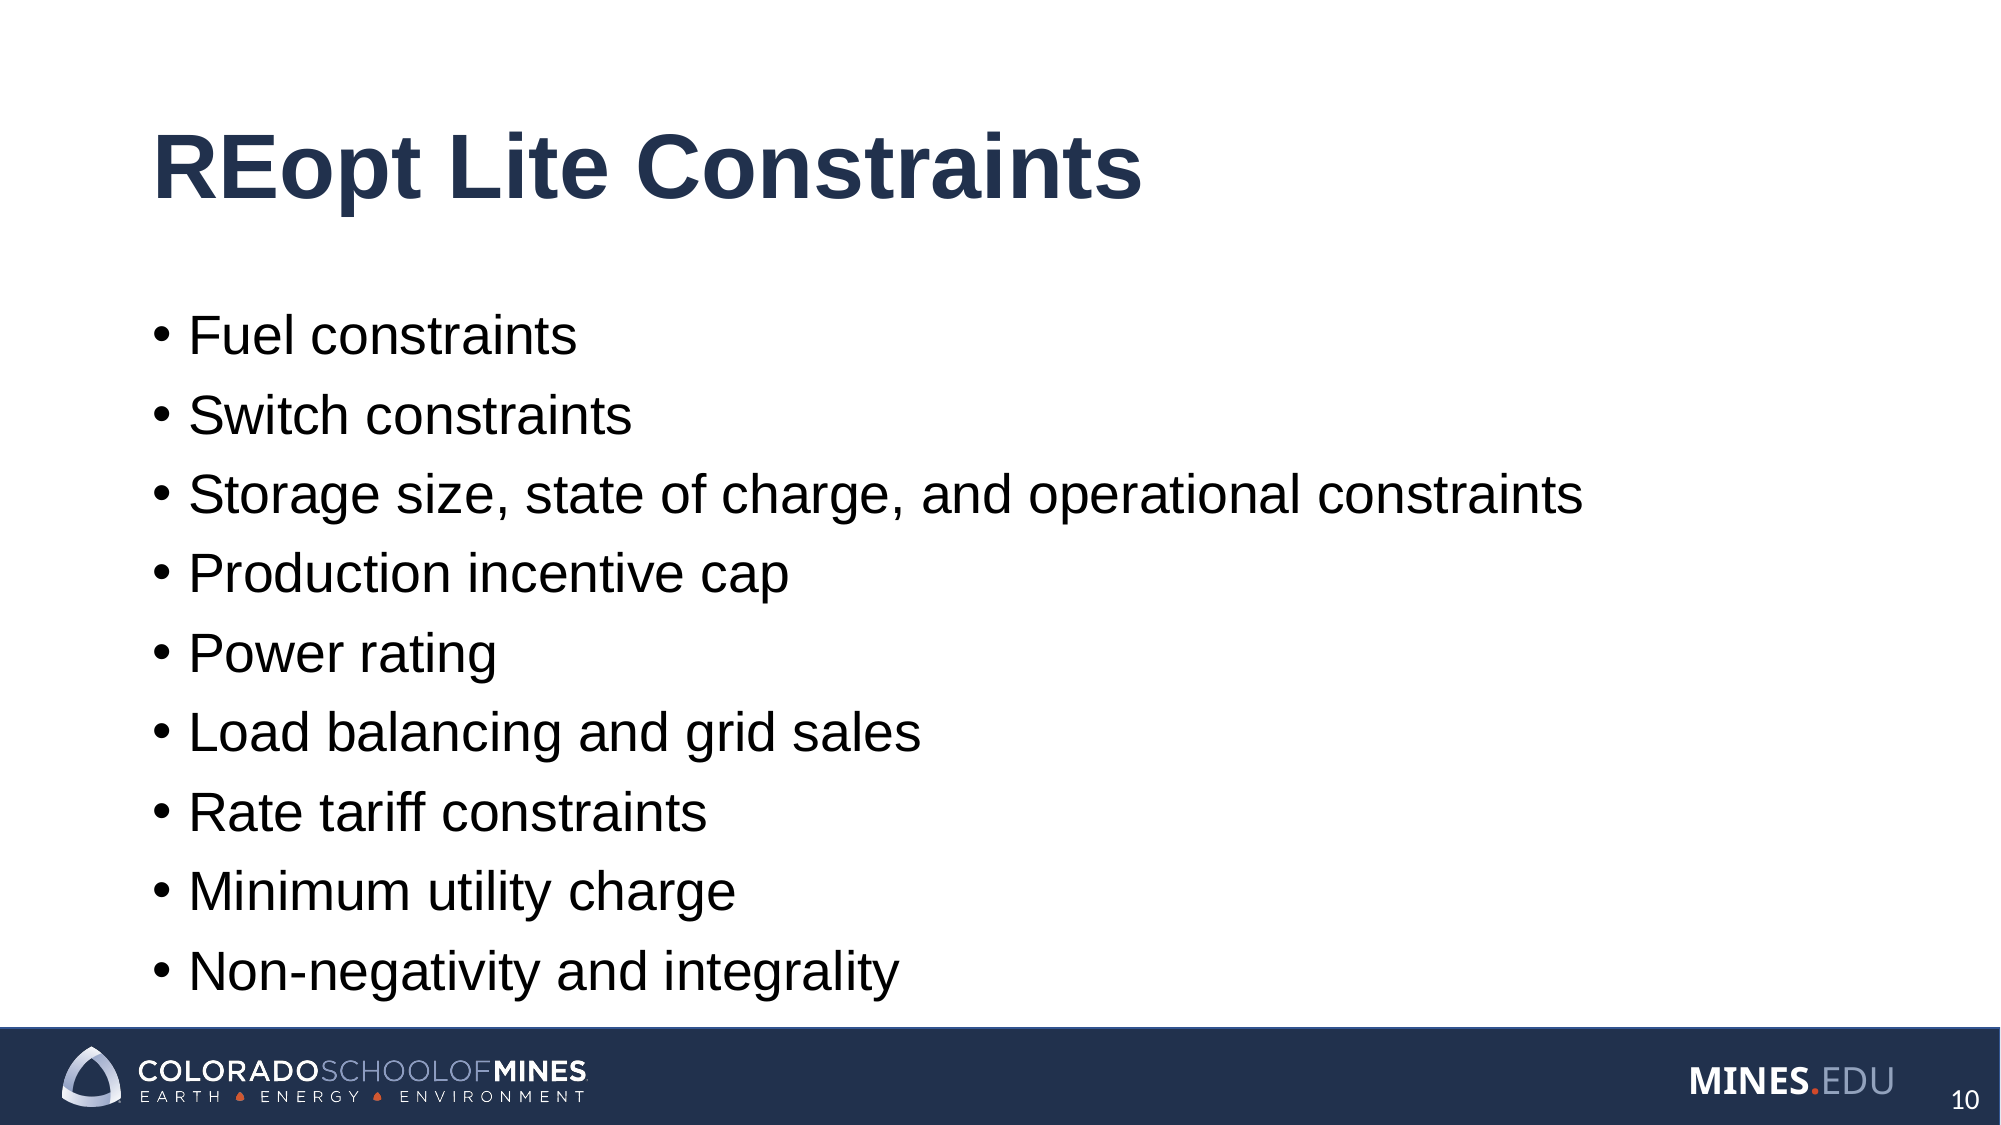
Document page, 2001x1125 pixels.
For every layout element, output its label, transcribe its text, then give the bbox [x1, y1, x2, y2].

title REopt Lite Constraints [137, 59, 1863, 278]
list Fuel constraints Switch constraints Storage size, state of charge, and operational constraints Production incentive cap Power rating Load balancing and grid sales Rate tariff constraints Minimum utility charge Non-negativity and integrality [137, 299, 1863, 1014]
picture [62, 1046, 588, 1107]
slide_number 10 [1935, 1072, 2000, 1125]
